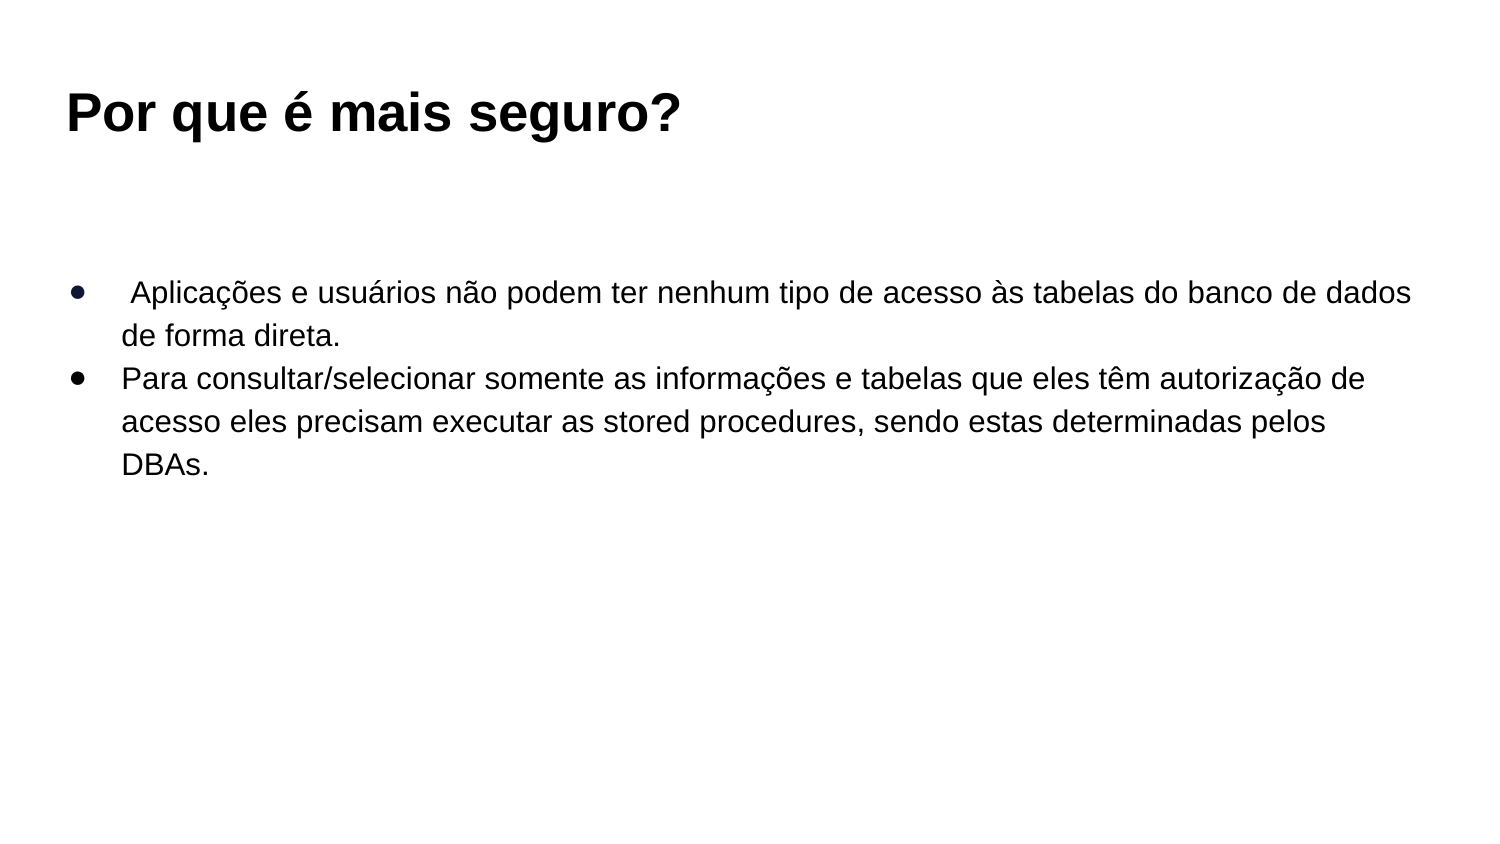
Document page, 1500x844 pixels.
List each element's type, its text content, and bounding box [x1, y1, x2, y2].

title Por que é mais seguro? [51, 62, 1449, 157]
list Aplicações e usuários não podem ter nenhum tipo de acesso às tabelas do banco de dados de forma direta. Para consultar/selecionar somente as informações e tabelas que eles têm autorização de acesso eles precisam executar as stored procedures, sendo estas determinadas pelos DBAs. [31, 177, 1430, 738]
